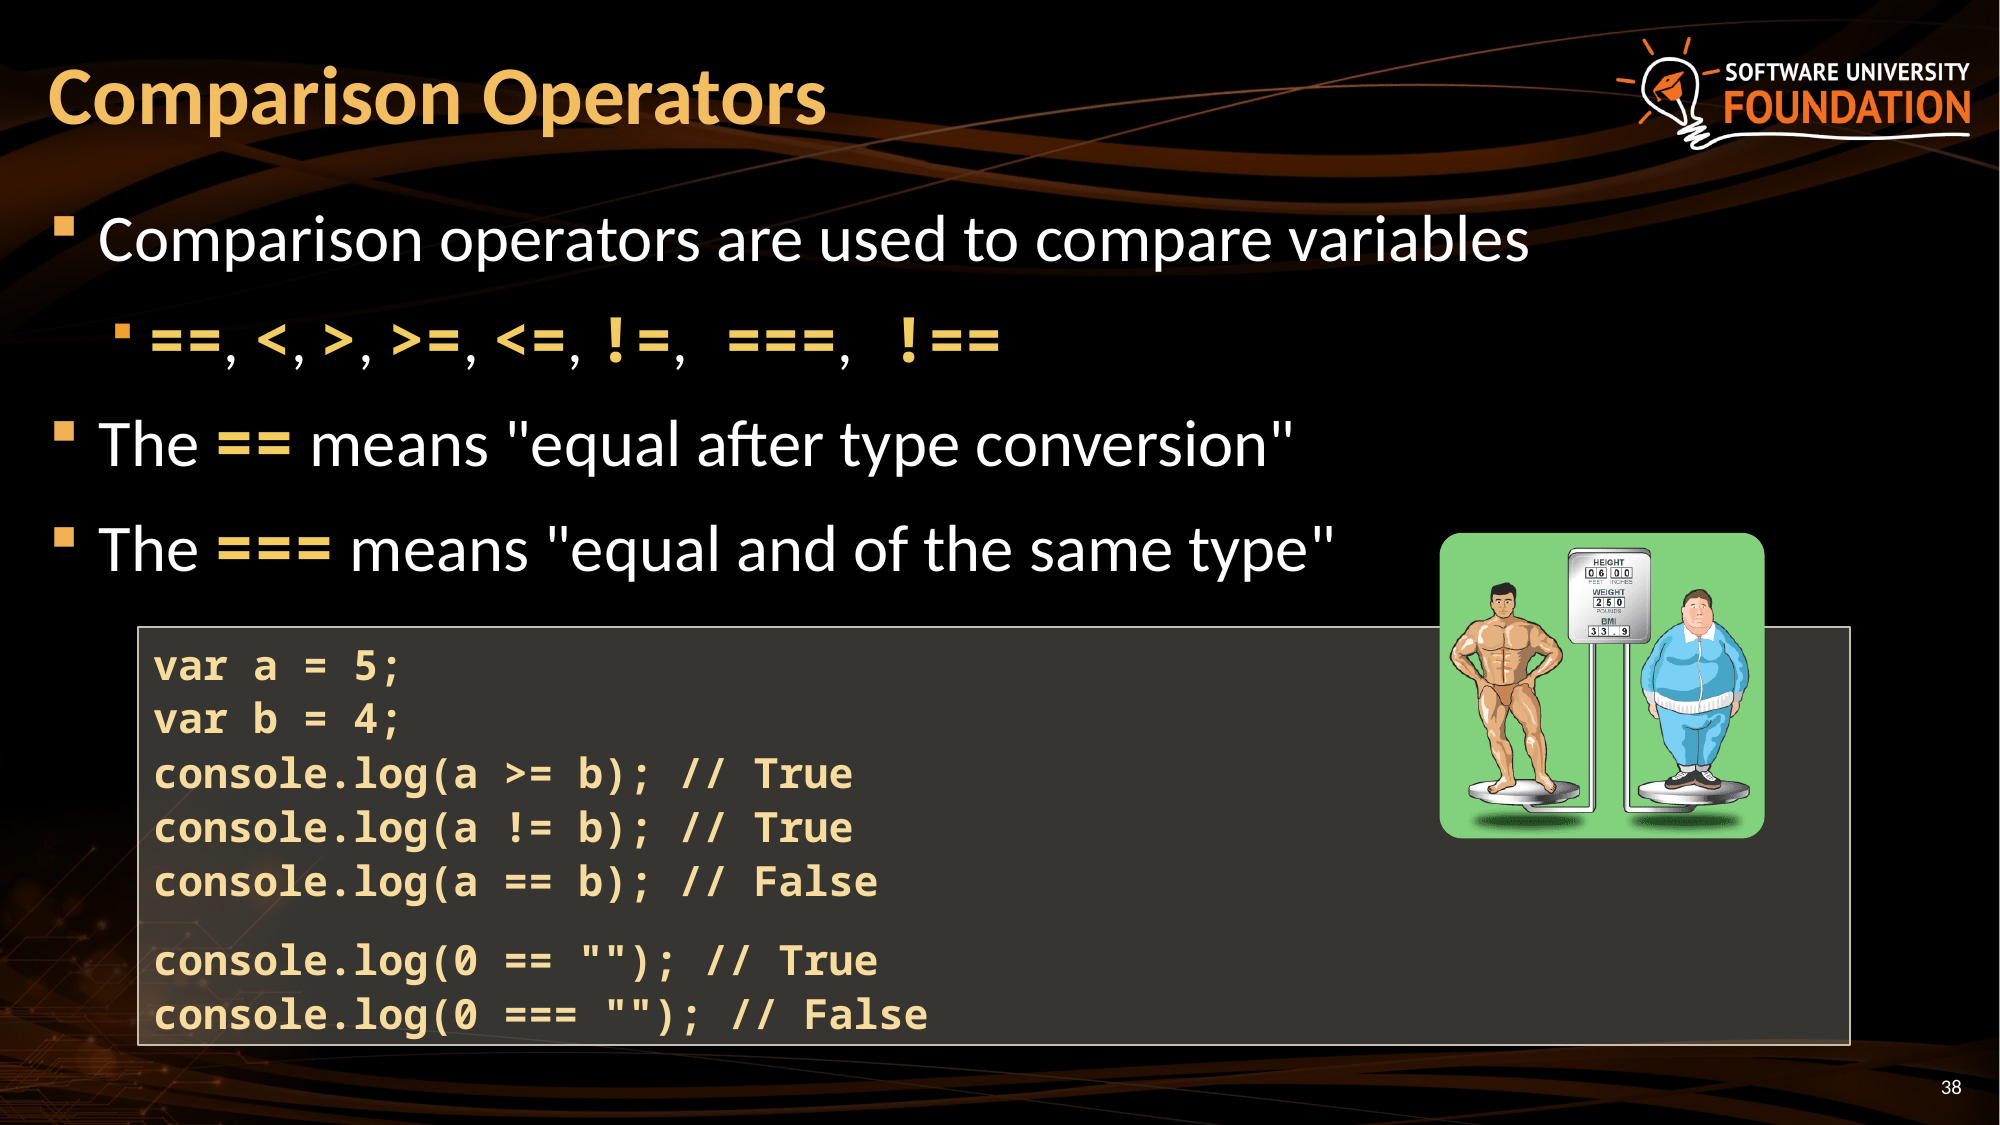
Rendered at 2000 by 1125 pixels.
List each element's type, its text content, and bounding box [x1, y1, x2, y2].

picture [0, 0, 2000, 1125]
list Comparison operators are used to compare variables ==, <, >, >=, <=, !=, ===, !== The == means "equal after type conversion" The === means "equal and of the same type" [31, 188, 1968, 1103]
text_box var a = 5; var b = 4; console.log(a >= b); // True console.log(a != b); // True console.log(a == b); // False console.log(0 == ""); // True console.log(0 === ""); // False [138, 626, 1850, 1046]
title Comparison Operators [30, 6, 1602, 189]
